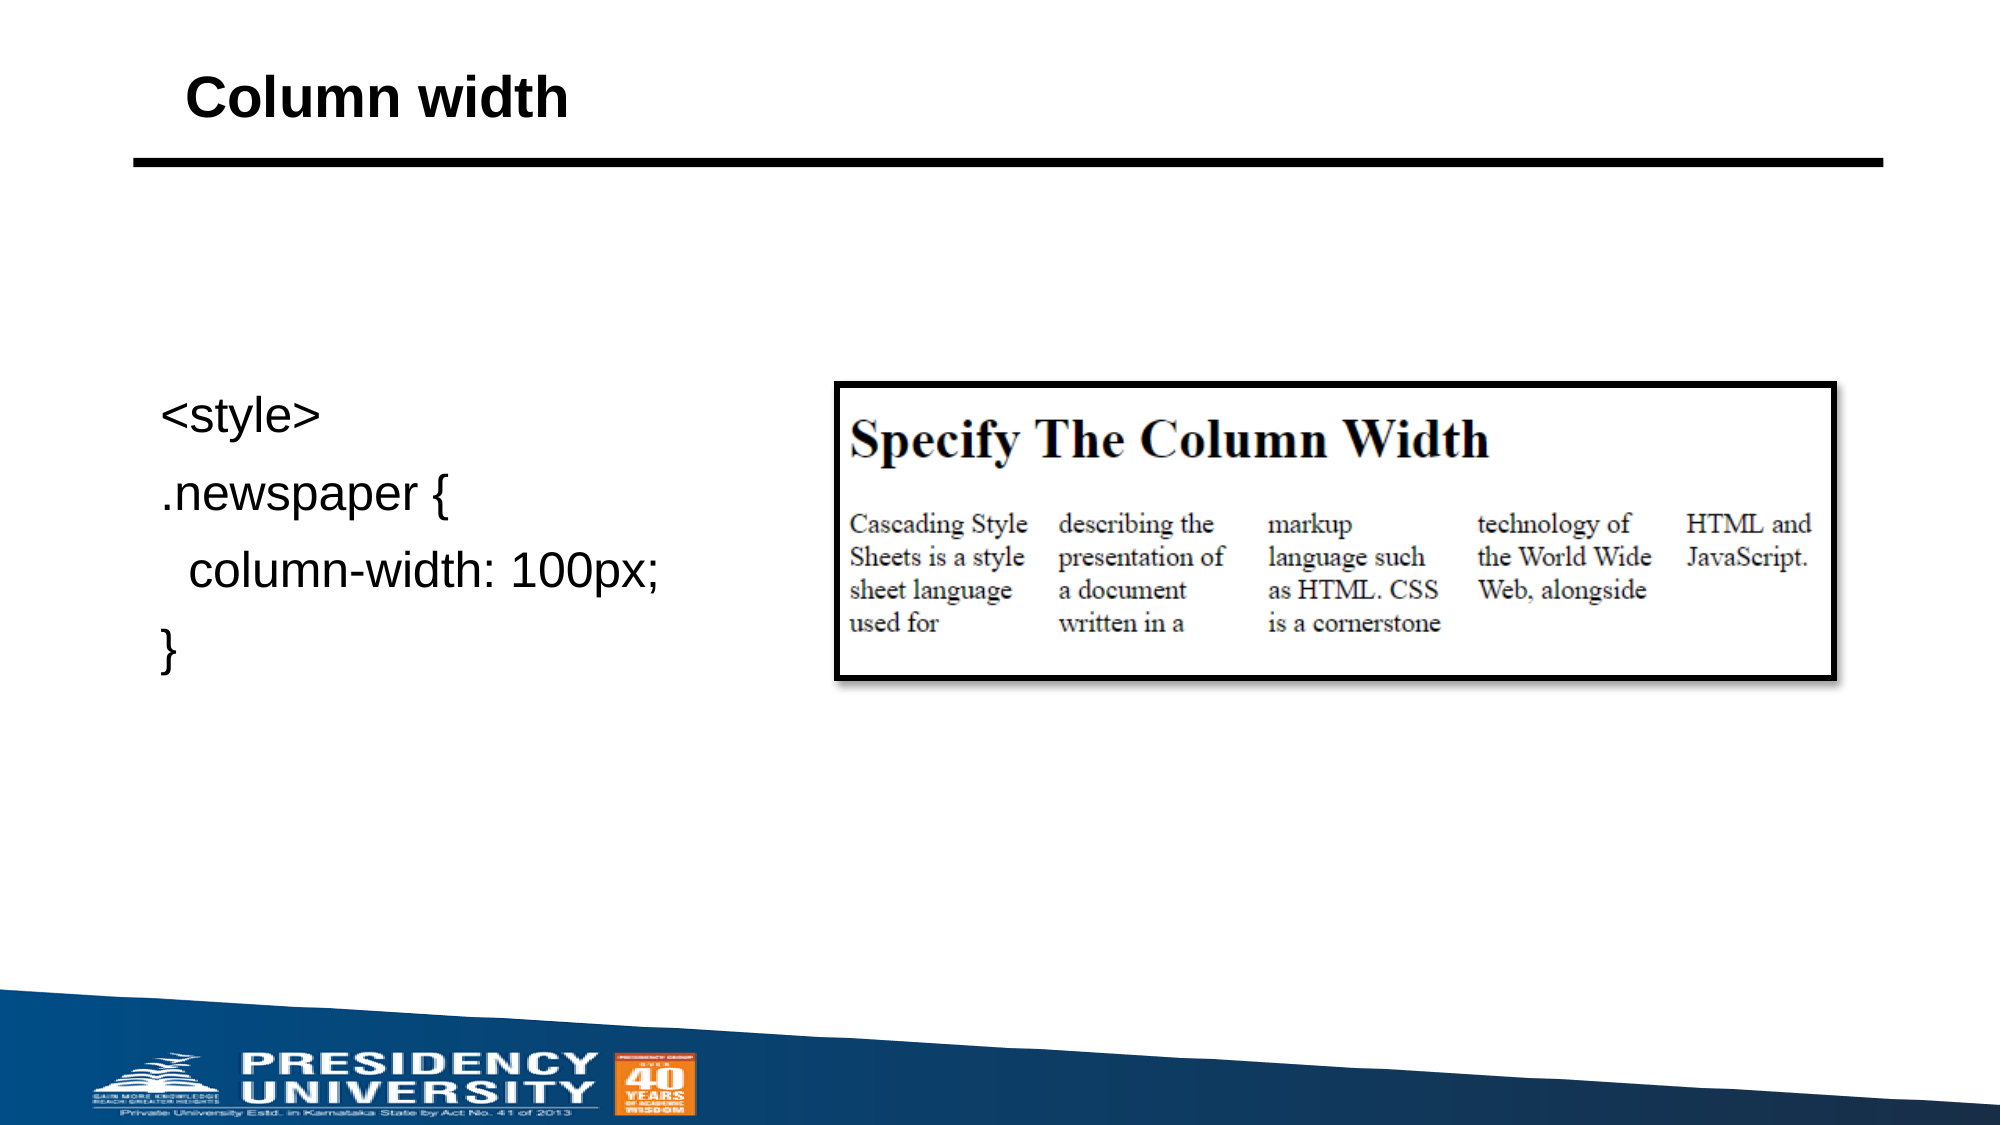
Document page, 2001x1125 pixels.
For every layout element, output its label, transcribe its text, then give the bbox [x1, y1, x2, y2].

picture [0, 987, 2000, 1125]
title Column width [174, 64, 586, 136]
picture [839, 387, 1831, 676]
list <style> .newspaper { column-width: 100px; } [149, 392, 1868, 702]
